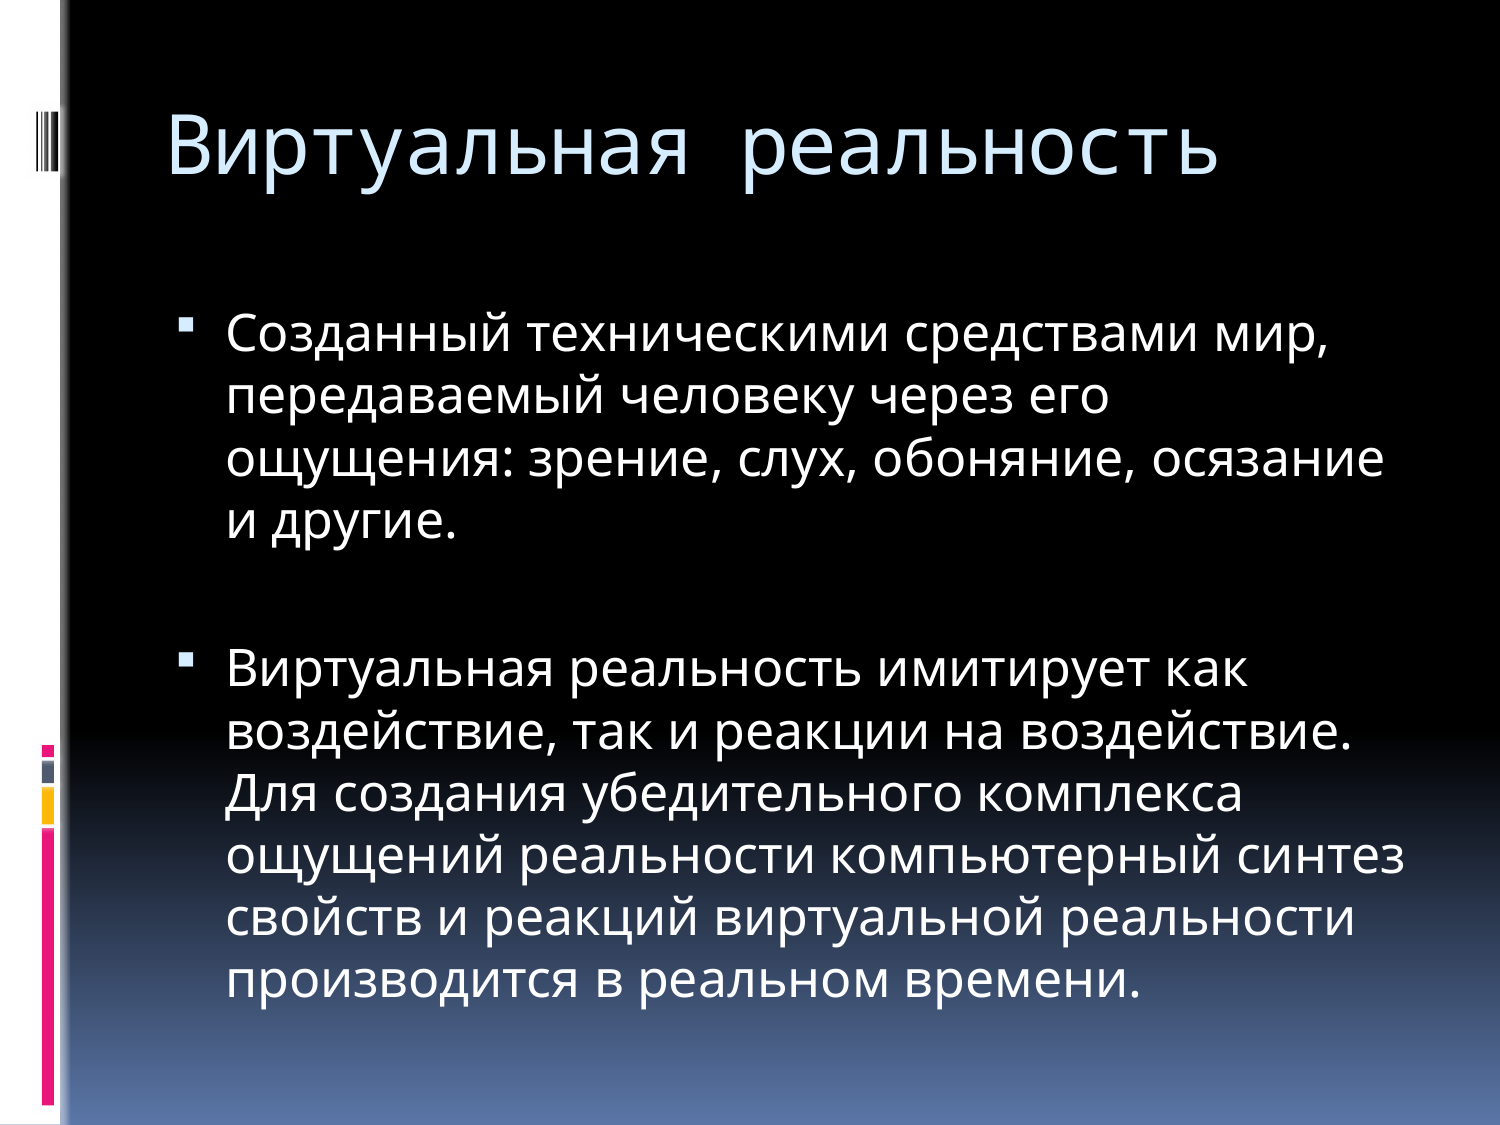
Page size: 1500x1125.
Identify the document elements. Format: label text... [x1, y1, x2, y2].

list Созданный техническими средствами мир, передаваемый человеку через его ощущения: зрение, слух, обоняние, осязание и другие. Виртуальная реальность имитирует как воздействие, так и реакции на воздействие. Для создания убедительного комплекса ощущений реальности компьютерный синтез свойств и реакций виртуальной реальности производится в реальном времени. [150, 292, 1425, 1043]
title Виртуальная реальность [150, 83, 1425, 234]
